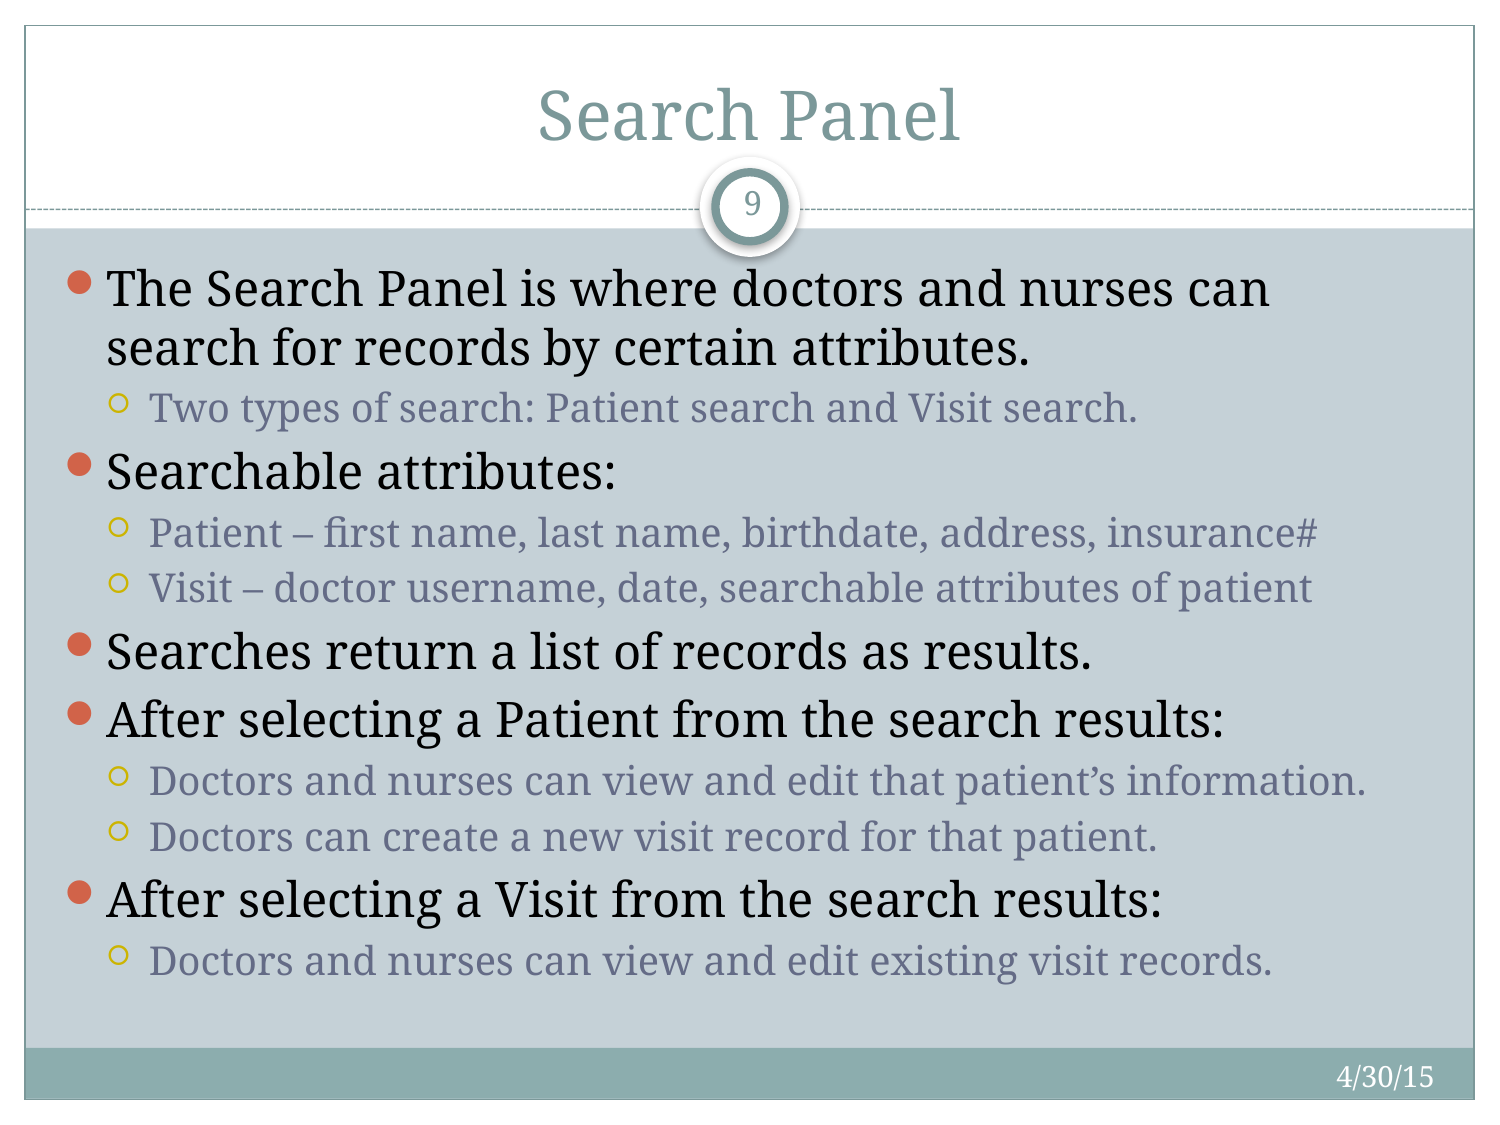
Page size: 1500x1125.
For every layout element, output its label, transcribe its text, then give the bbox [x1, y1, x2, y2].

slide_number 9 [715, 168, 791, 241]
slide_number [950, 1050, 1450, 1111]
list The Search Panel is where doctors and nurses can search for records by certain attributes. Two types of search: Patient search and Visit search. Searchable attributes: Patient – first name, last name, birthdate, address, insurance# Visit – doctor username, date, searchable attributes of patient Searches return a list of records as results. After selecting a Patient from the search results: Doctors and nurses can view and edit that patient’s information. Doctors can create a new visit record for that patient. After selecting a Visit from the search results: Doctors and nurses can view and edit existing visit records. [49, 250, 1445, 1001]
title Search Panel [49, 37, 1450, 162]
